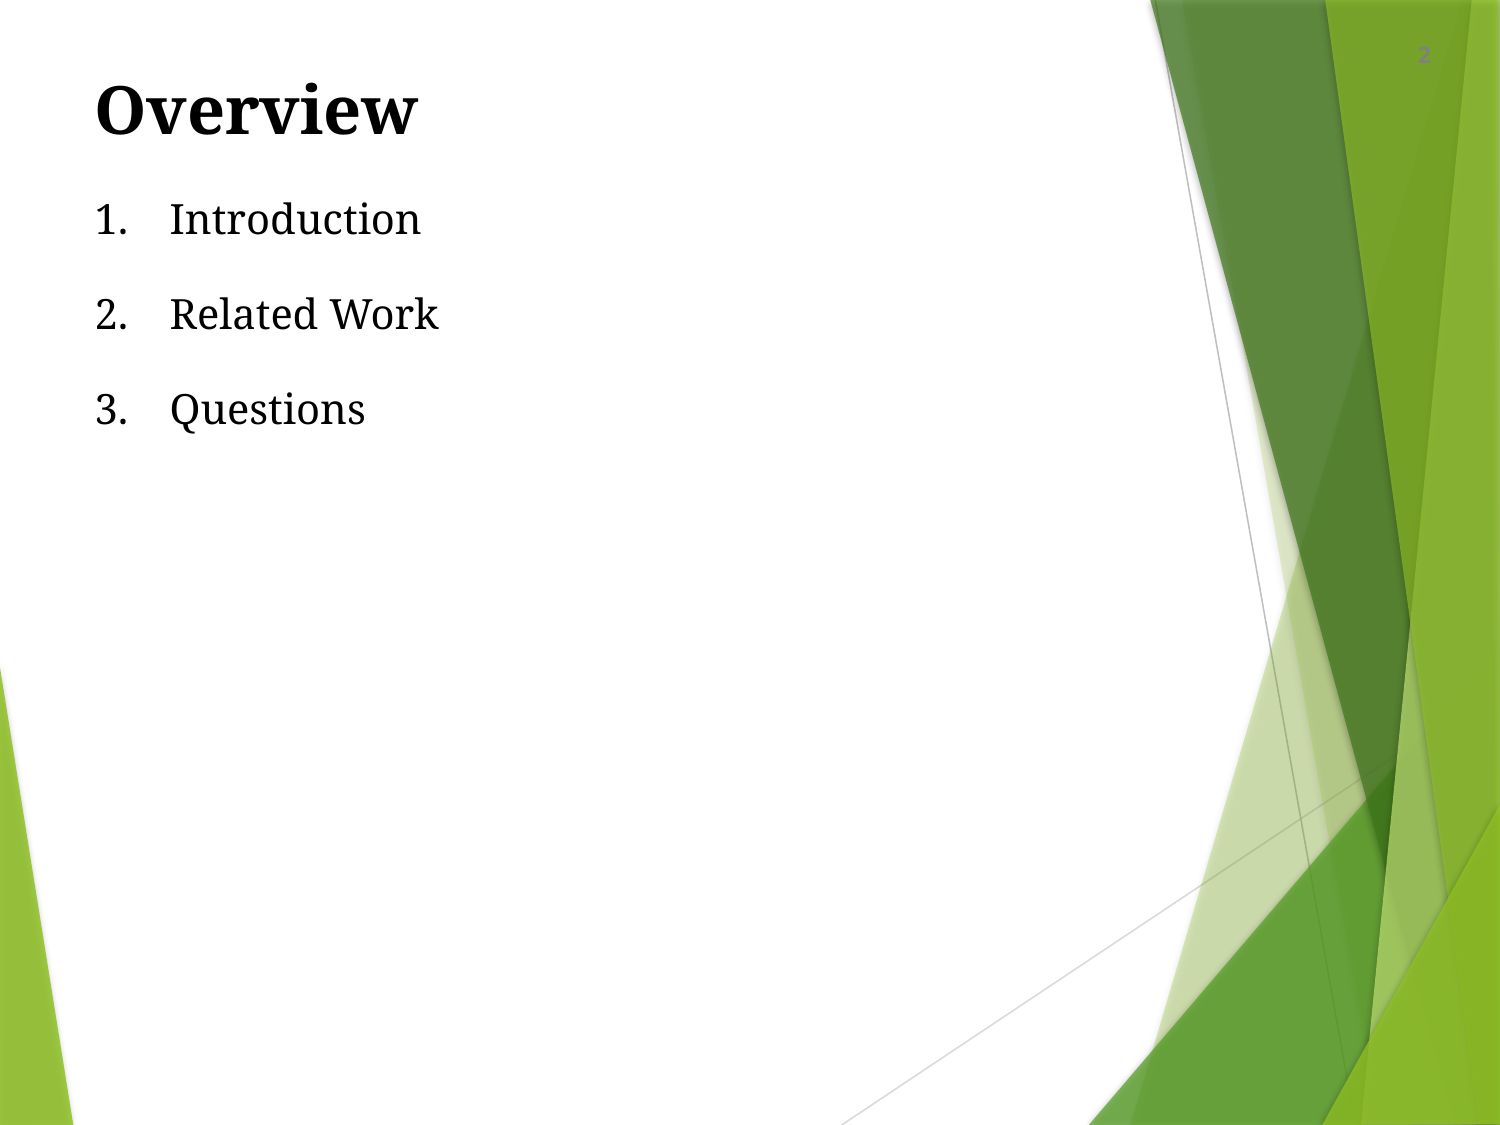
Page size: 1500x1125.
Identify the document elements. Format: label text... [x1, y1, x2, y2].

text_box Overview Introduction Related Work Questions [79, 60, 1424, 986]
text_box 2 [1381, 26, 1469, 87]
